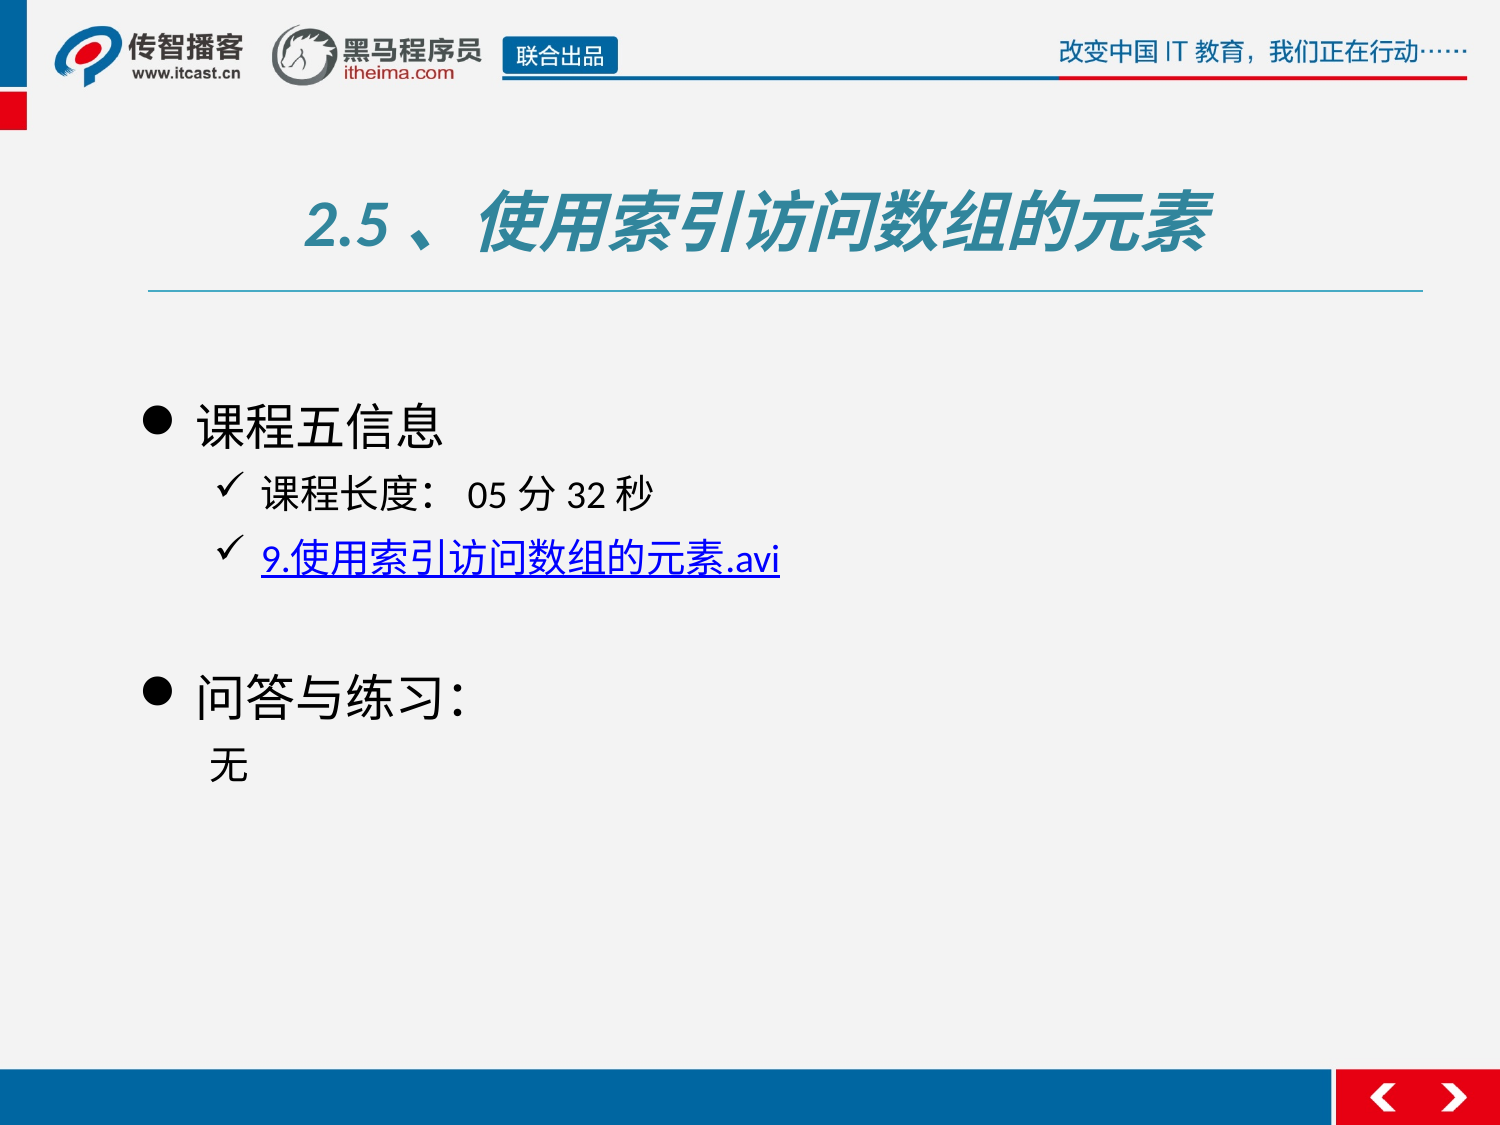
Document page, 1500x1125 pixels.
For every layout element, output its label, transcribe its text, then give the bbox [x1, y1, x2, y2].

picture [0, 0, 1500, 1125]
title 2.5、使用索引访问数组的元素 [123, 101, 1387, 315]
text_box 课程五信息 课程长度：05分32秒 9.使用索引访问数组的元素.avi 问答与练习： 无 [123, 315, 1387, 1024]
